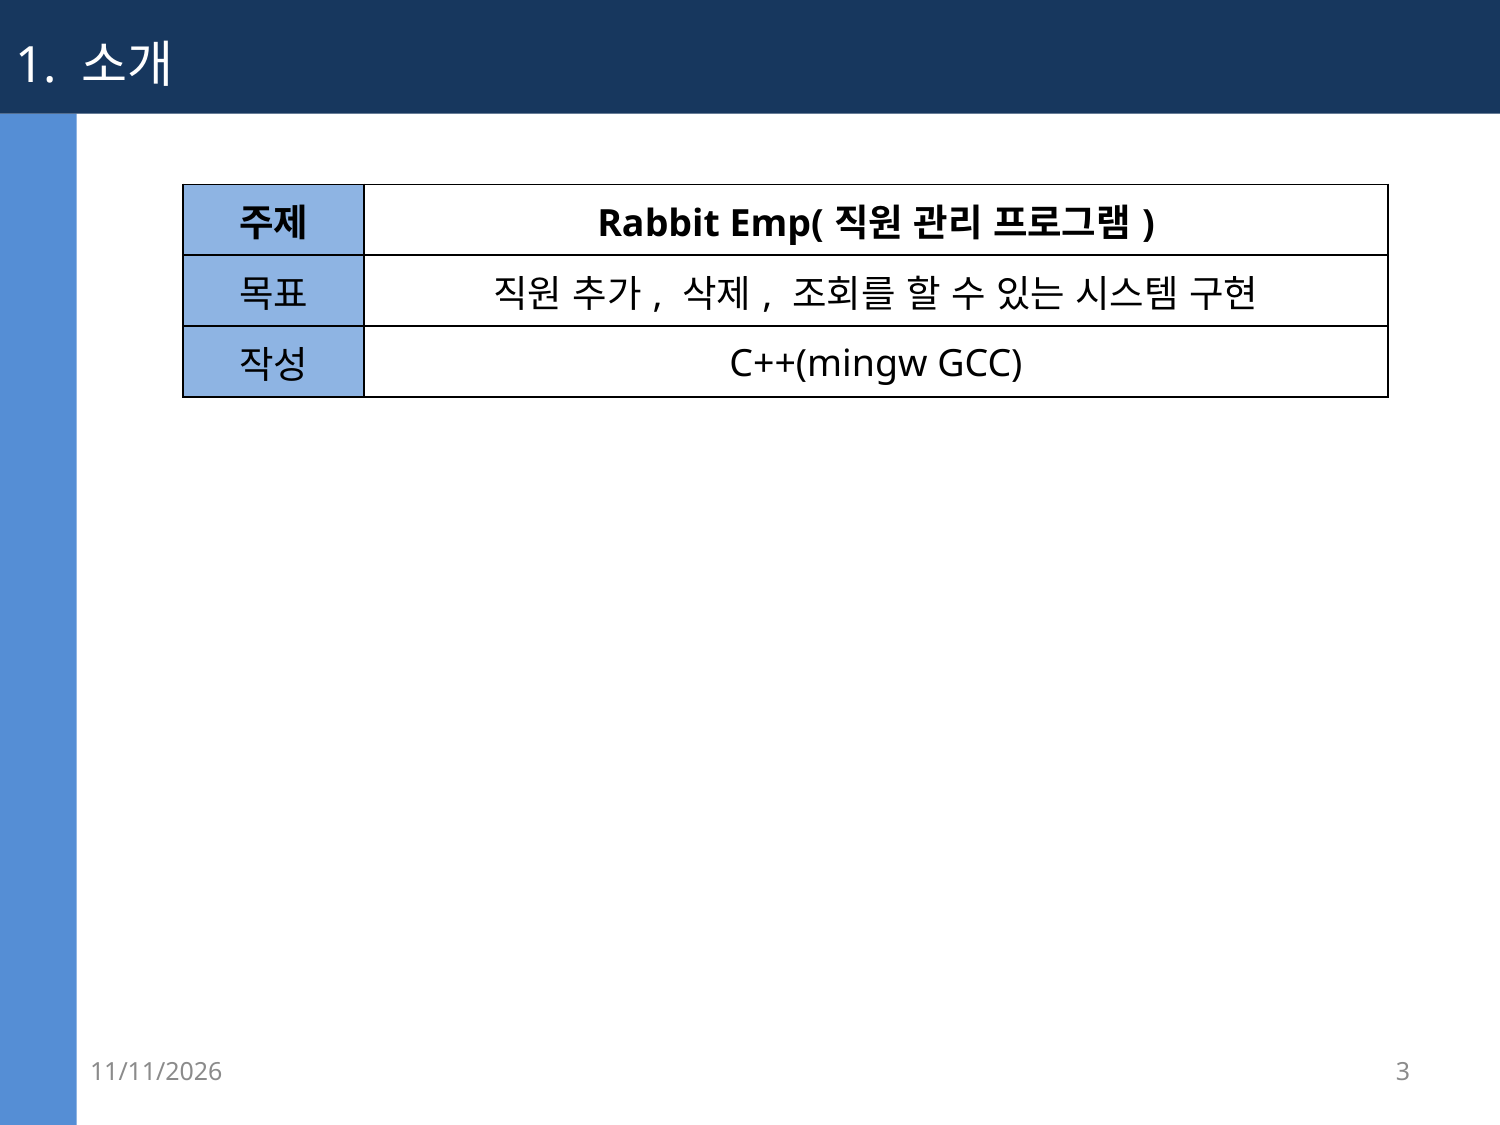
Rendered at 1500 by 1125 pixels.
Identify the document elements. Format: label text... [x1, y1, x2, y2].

table_cell 직원 추가, 삭제, 조회를 할 수 있는 시스템 구현 [365, 256, 1387, 325]
table_header Rabbit Emp(직원 관리 프로그램) [365, 185, 1387, 254]
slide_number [75, 1042, 425, 1103]
table_cell C++(mingw GCC) [365, 327, 1387, 396]
table_header 주제 [184, 185, 363, 254]
table_cell 작성 [184, 327, 363, 396]
table_cell 목표 [184, 256, 363, 325]
slide_number 3 [1074, 1042, 1425, 1103]
title 1. 소개 [0, 0, 1350, 126]
